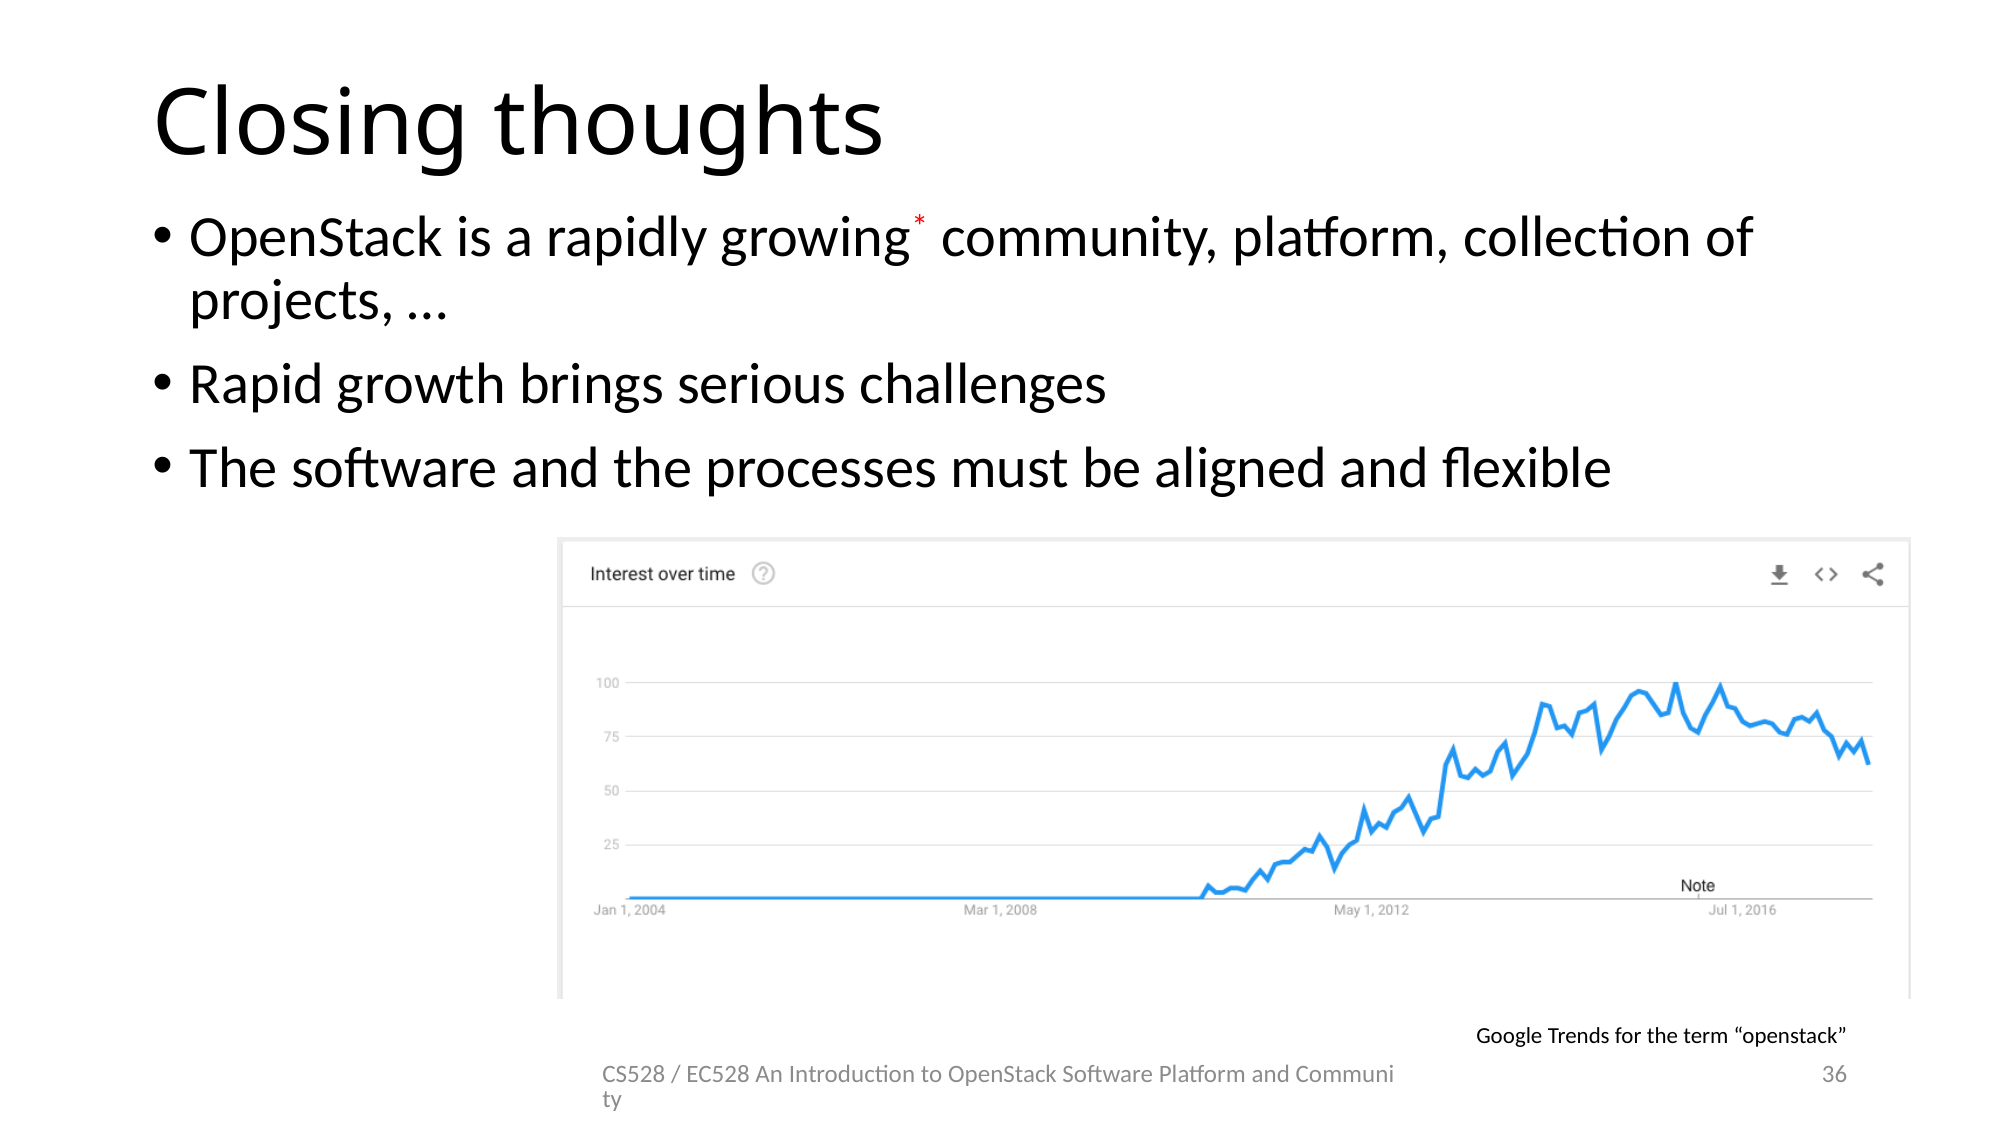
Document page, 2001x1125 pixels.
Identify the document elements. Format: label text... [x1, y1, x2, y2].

text_box Google Trends for the term “openstack” [1398, 1013, 1863, 1056]
footer CS528 / EC528 An Introduction to OpenStack Software Platform and Community [587, 1042, 1412, 1103]
title Closing thoughts [137, 59, 1863, 190]
picture [557, 537, 1911, 999]
list OpenStack is a rapidly growing* community, platform, collection of projects, … Rapid growth brings serious challenges The software and the processes must be aligned and flexible [137, 198, 1863, 1014]
slide_number 36 [1412, 1056, 1863, 1103]
